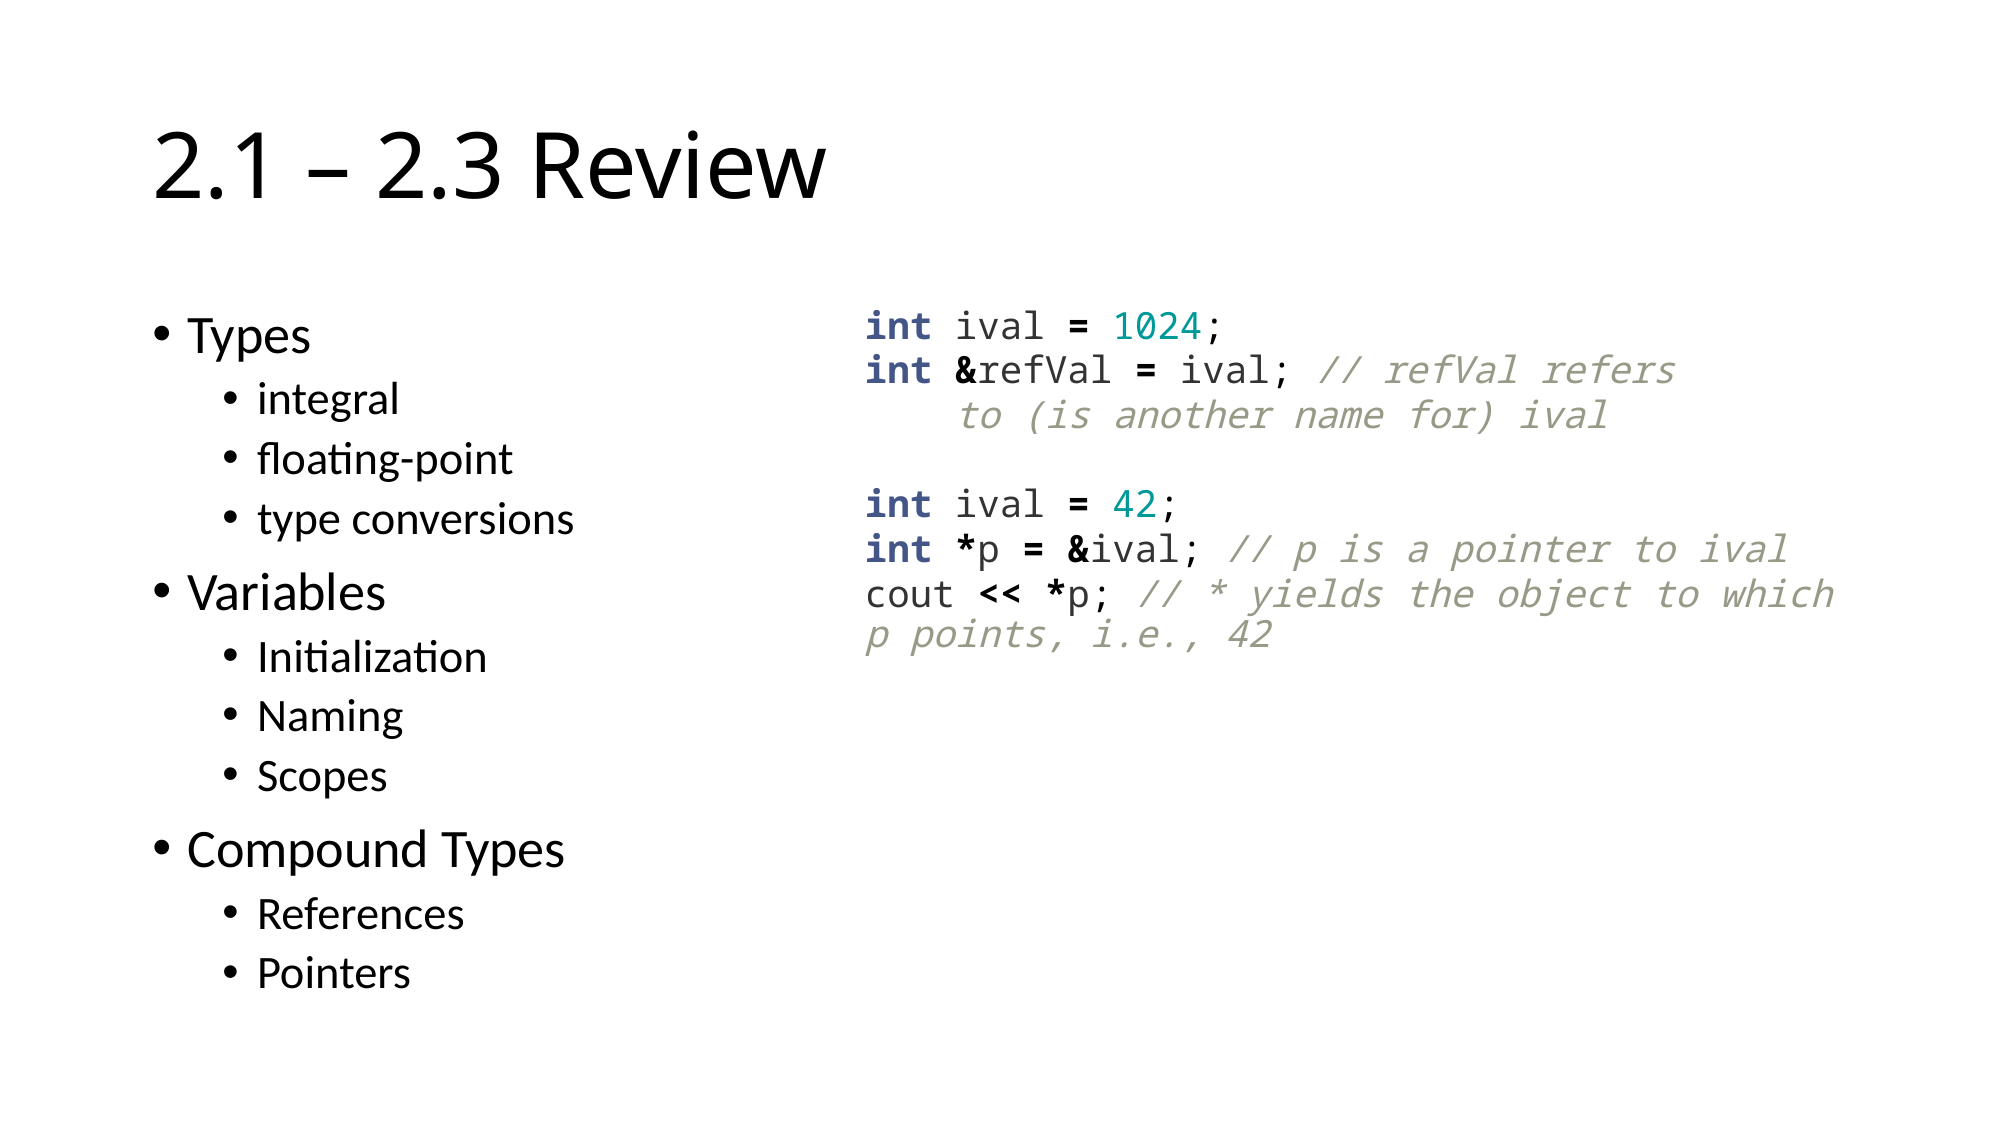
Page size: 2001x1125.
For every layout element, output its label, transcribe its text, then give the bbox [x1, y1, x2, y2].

list int ival = 1024; int &refVal = ival; // refVal refers to (is another name for) ival int ival = 42; int *p = &ival; // p is a pointer to ival cout << *p; // * yields the object to which p points, i.e., 42 [849, 299, 1863, 1014]
list Types integral floating-point type conversions Variables Initialization Naming Scopes Compound Types References Pointers [137, 299, 849, 1014]
title 2.1 – 2.3 Review [137, 59, 1863, 278]
